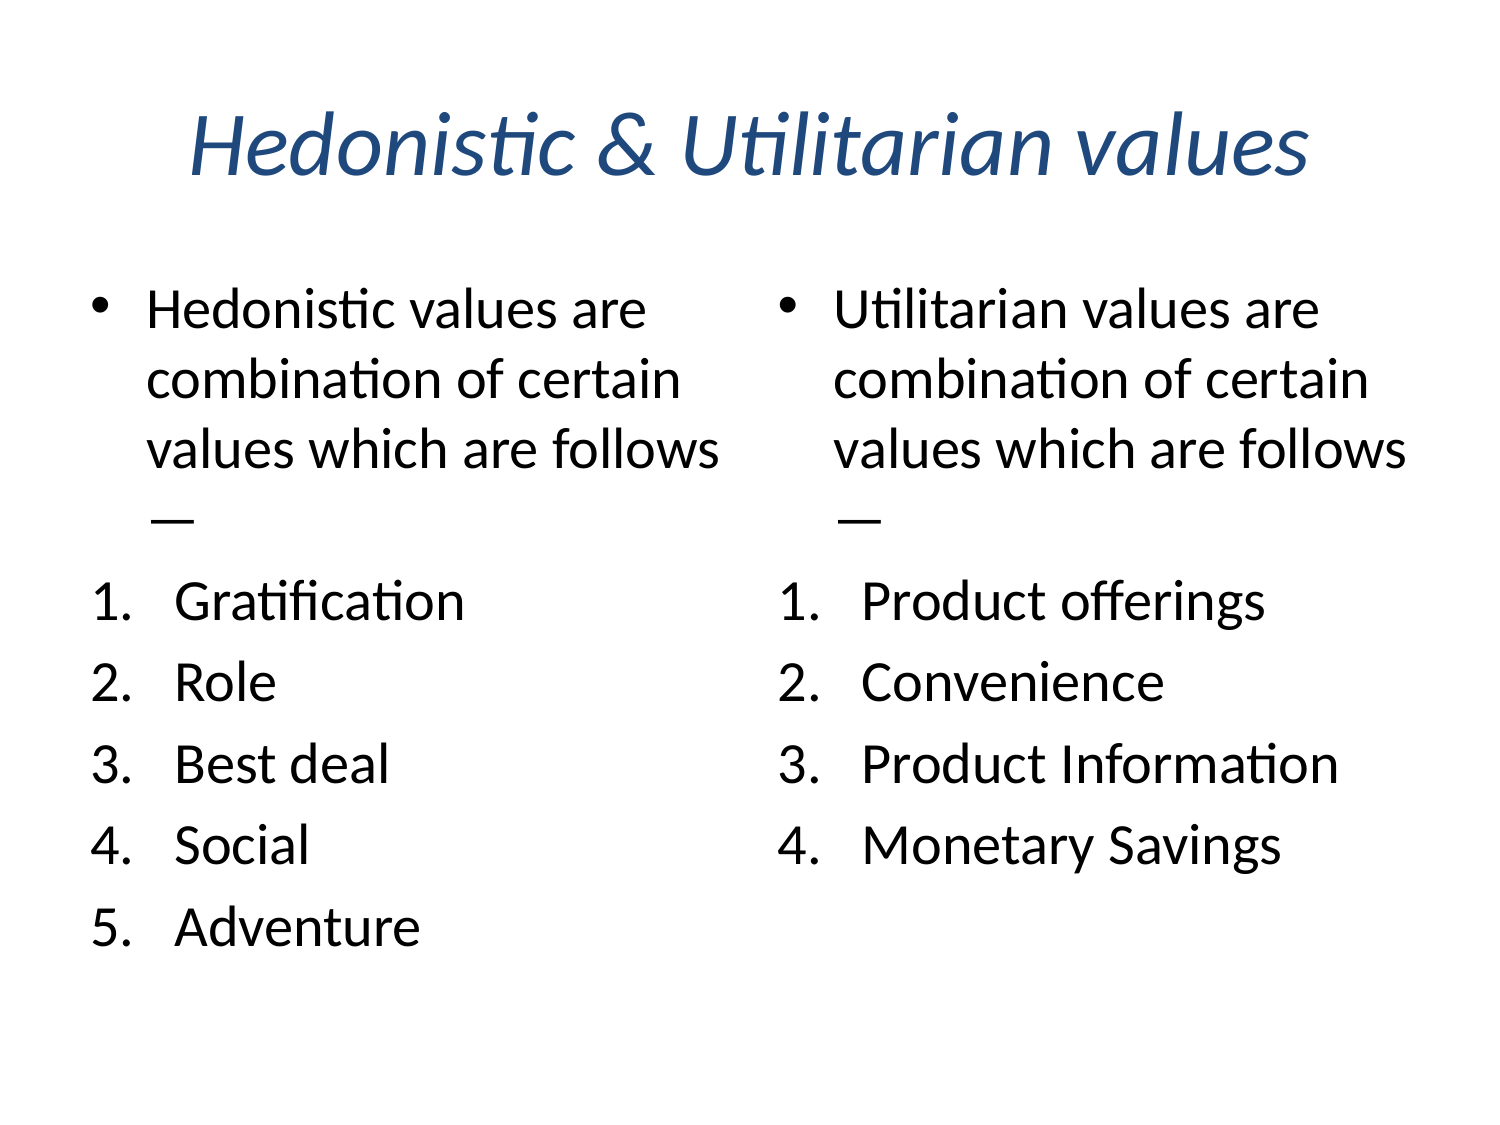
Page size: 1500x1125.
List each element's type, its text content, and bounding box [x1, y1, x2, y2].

list Utilitarian values are combination of certain values which are follows— Product offerings Convenience Product Information Monetary Savings [762, 262, 1425, 1005]
title Hedonistic & Utilitarian values [75, 45, 1425, 233]
list Hedonistic values are combination of certain values which are follows— Gratification Role Best deal Social Adventure [75, 262, 738, 1005]
